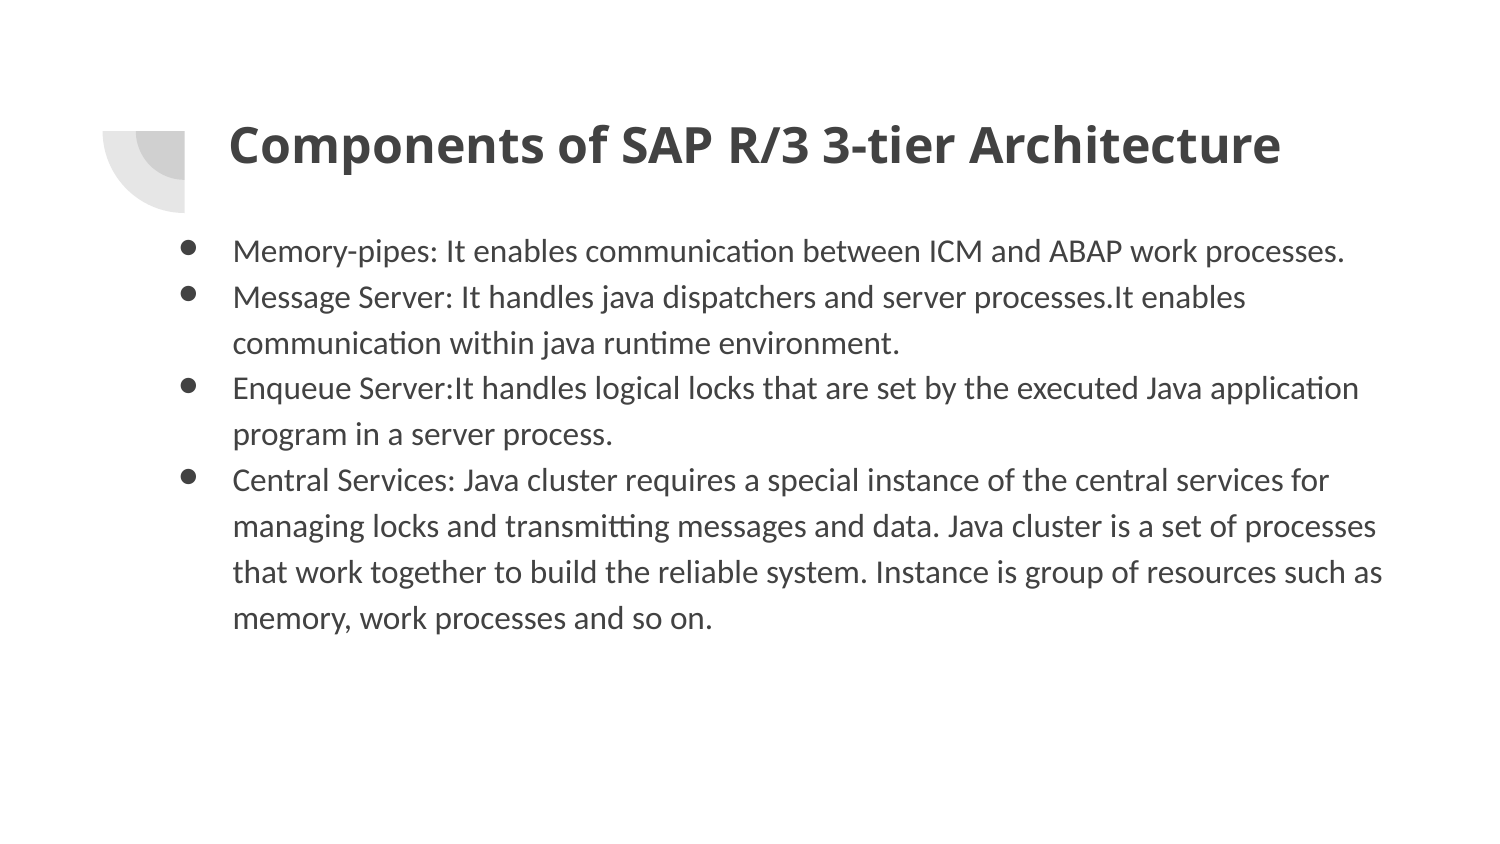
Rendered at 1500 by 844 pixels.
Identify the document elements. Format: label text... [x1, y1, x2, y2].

list Memory-pipes: It enables communication between ICM and ABAP work processes. Message Server: It handles java dispatchers and server processes.It enables communication within java runtime environment. Enqueue Server:It handles logical locks that are set by the executed Java application program in a server process. Central Services: Java cluster requires a special instance of the central services for managing locks and transmitting messages and data. Java cluster is a set of processes that work together to build the reliable system. Instance is group of resources such as memory, work processes and so on. [142, 208, 1413, 674]
title Components of SAP R/3 3-tier Architecture [213, 98, 1368, 208]
